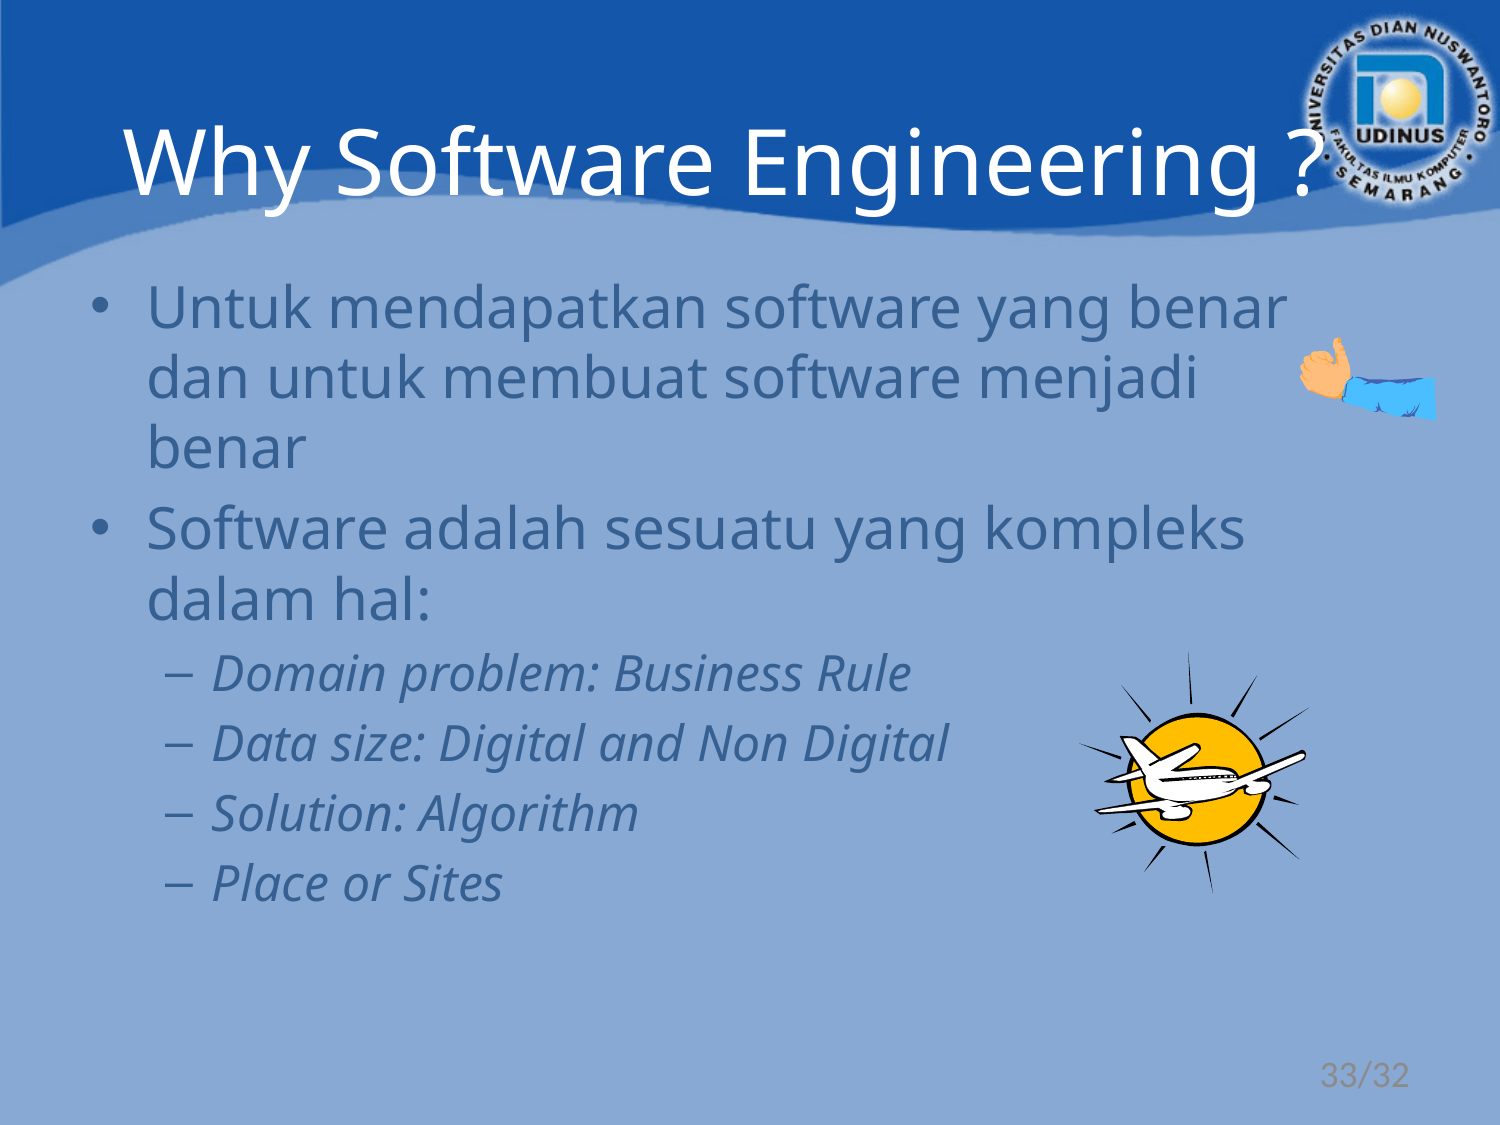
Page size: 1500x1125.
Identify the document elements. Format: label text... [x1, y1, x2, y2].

list Untuk mendapatkan software yang benar dan untuk membuat software menjadi benar Software adalah sesuatu yang kompleks dalam hal: Domain problem: Business Rule Data size: Digital and Non Digital Solution: Algorithm Place or Sites [75, 262, 1388, 1013]
slide_number 33 [1074, 1042, 1425, 1103]
title Why Software Engineering ? [87, 68, 1363, 249]
picture [0, 0, 1500, 1125]
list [1299, 337, 1437, 422]
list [1078, 651, 1310, 894]
